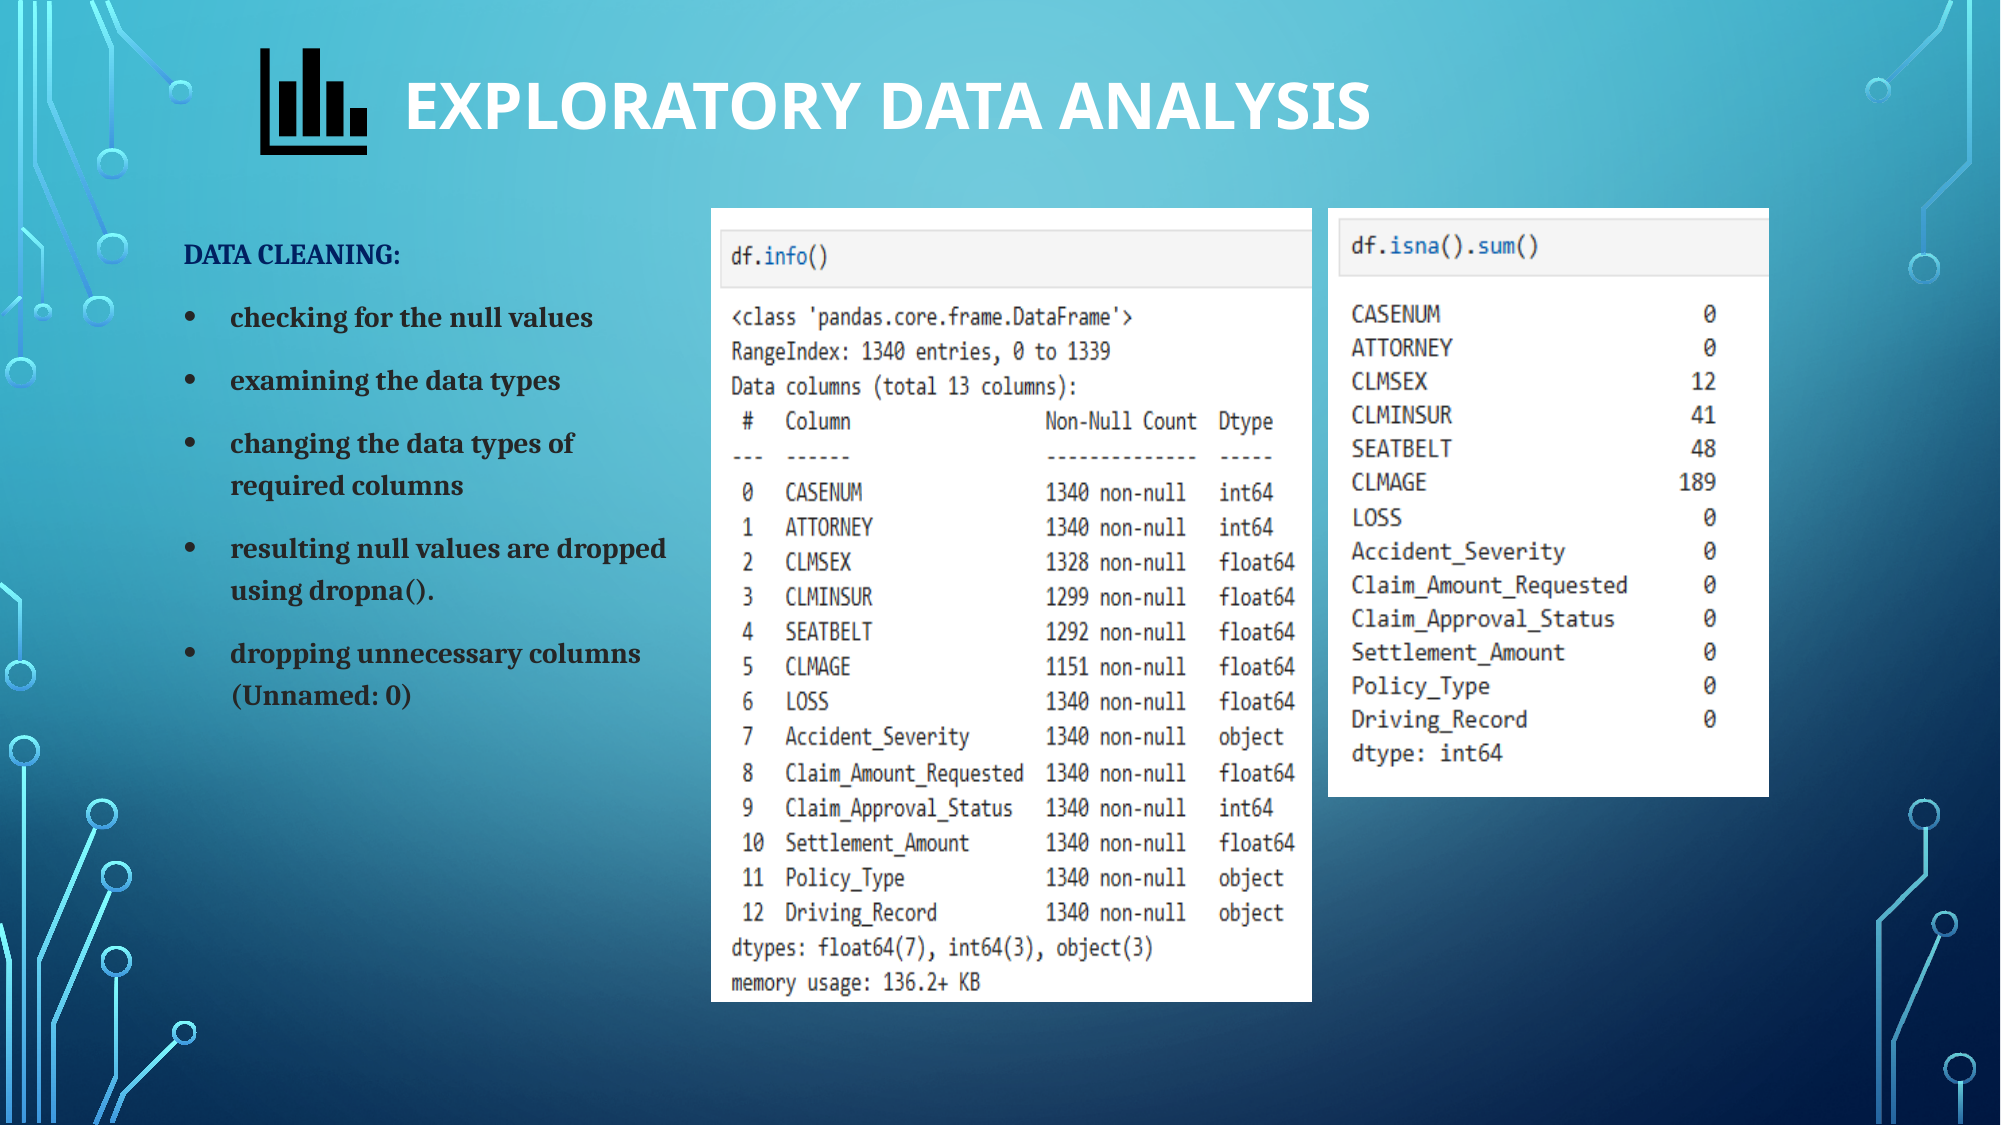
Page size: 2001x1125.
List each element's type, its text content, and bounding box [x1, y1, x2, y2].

picture [1327, 208, 1769, 797]
picture [238, 26, 389, 177]
title EXPLORATORY DATA ANALYSIS [389, 41, 1454, 177]
picture [711, 208, 1312, 1002]
list DATA CLEANING: checking for the null values examining the data types changing the data types of required columns resulting null values are dropped using dropna(). dropping unnecessary columns (Unnamed: 0) [168, 221, 695, 864]
